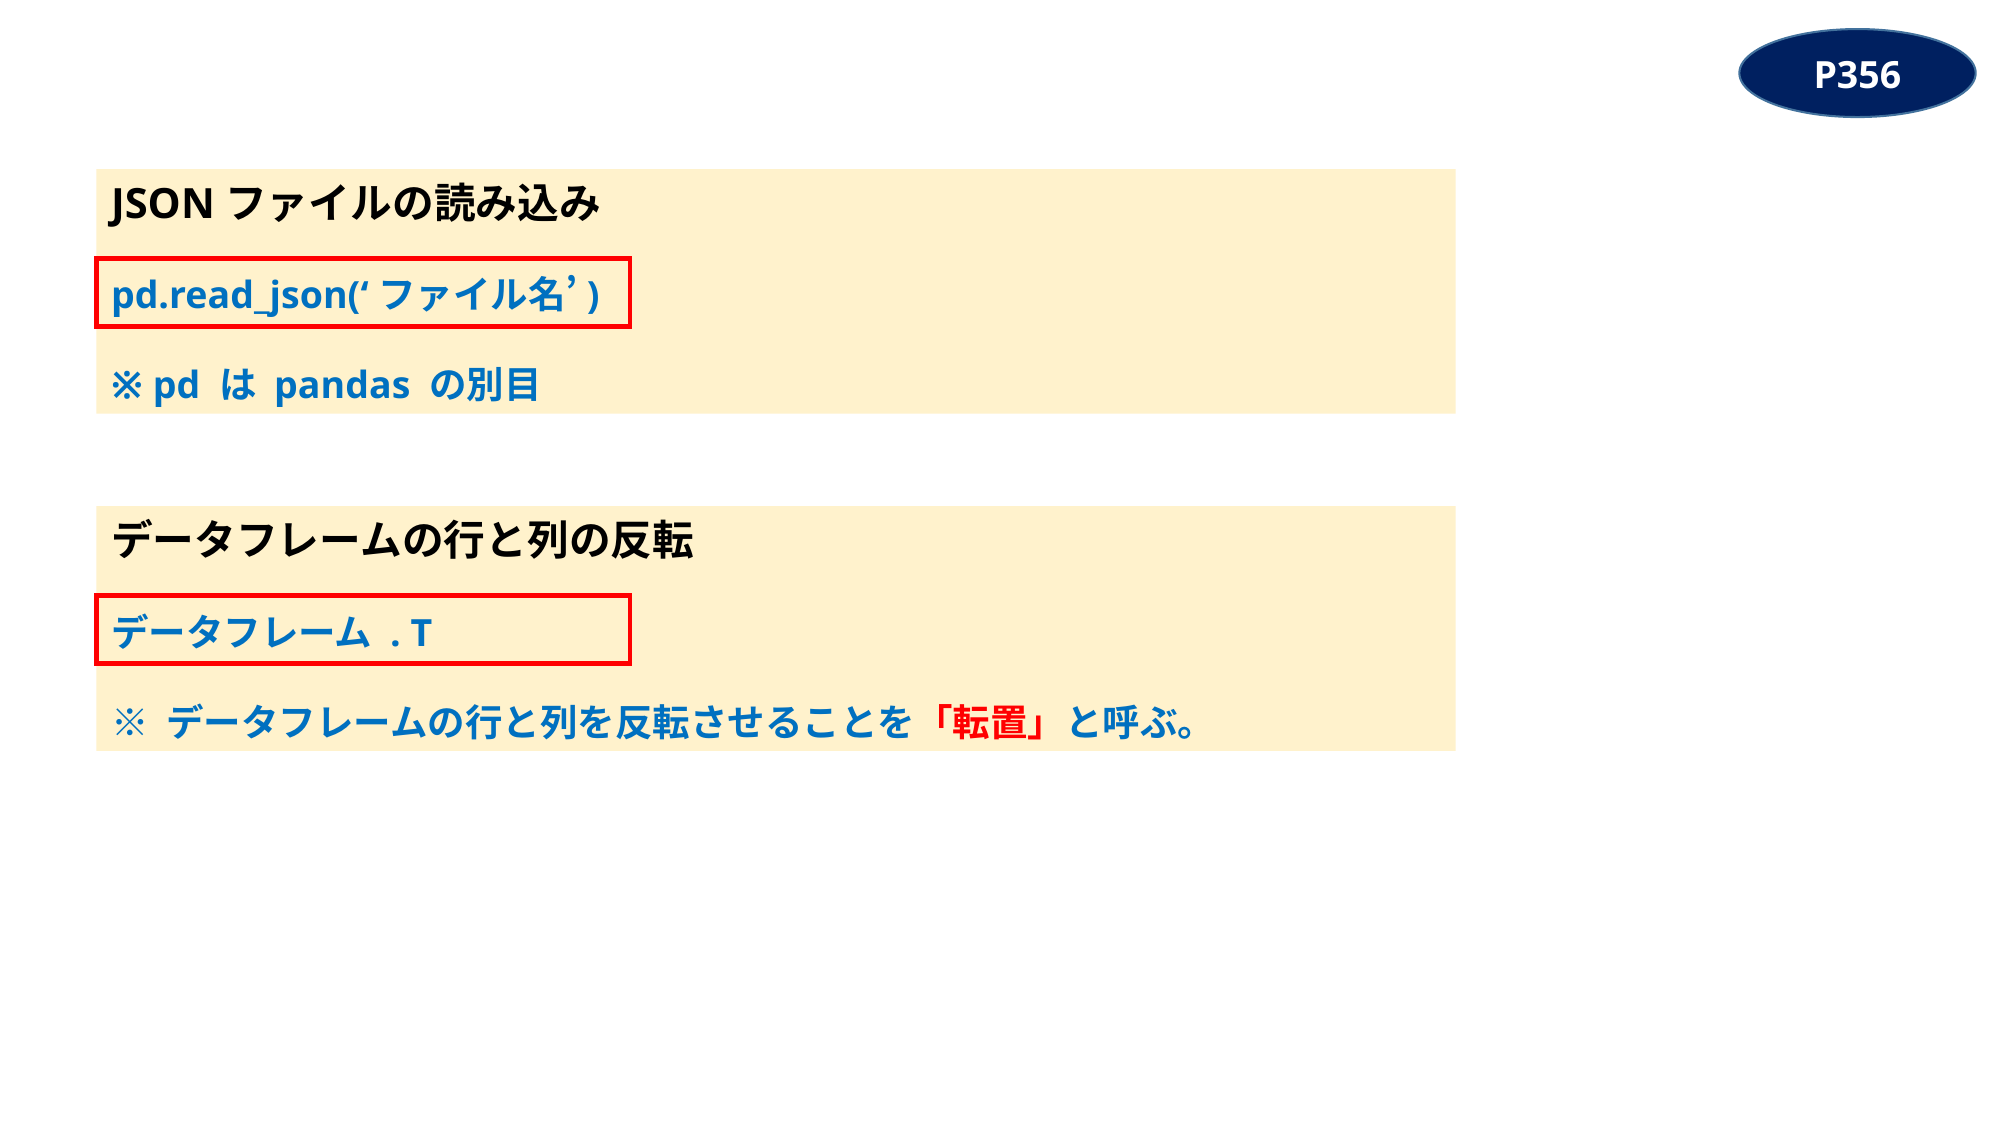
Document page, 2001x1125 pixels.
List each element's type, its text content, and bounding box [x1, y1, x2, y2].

text_box [95, 595, 631, 665]
text_box データフレームの行と列の反転 データフレーム . T ※ データフレームの行と列を反転させることを「転置」と呼ぶ。 [96, 506, 1456, 751]
text_box [95, 258, 631, 328]
text_box JSONファイルの読み込み pd.read_json(‘ファイル名’) ※ pd は pandas の別目 [96, 169, 1456, 414]
text_box P356 [1738, 28, 1977, 119]
